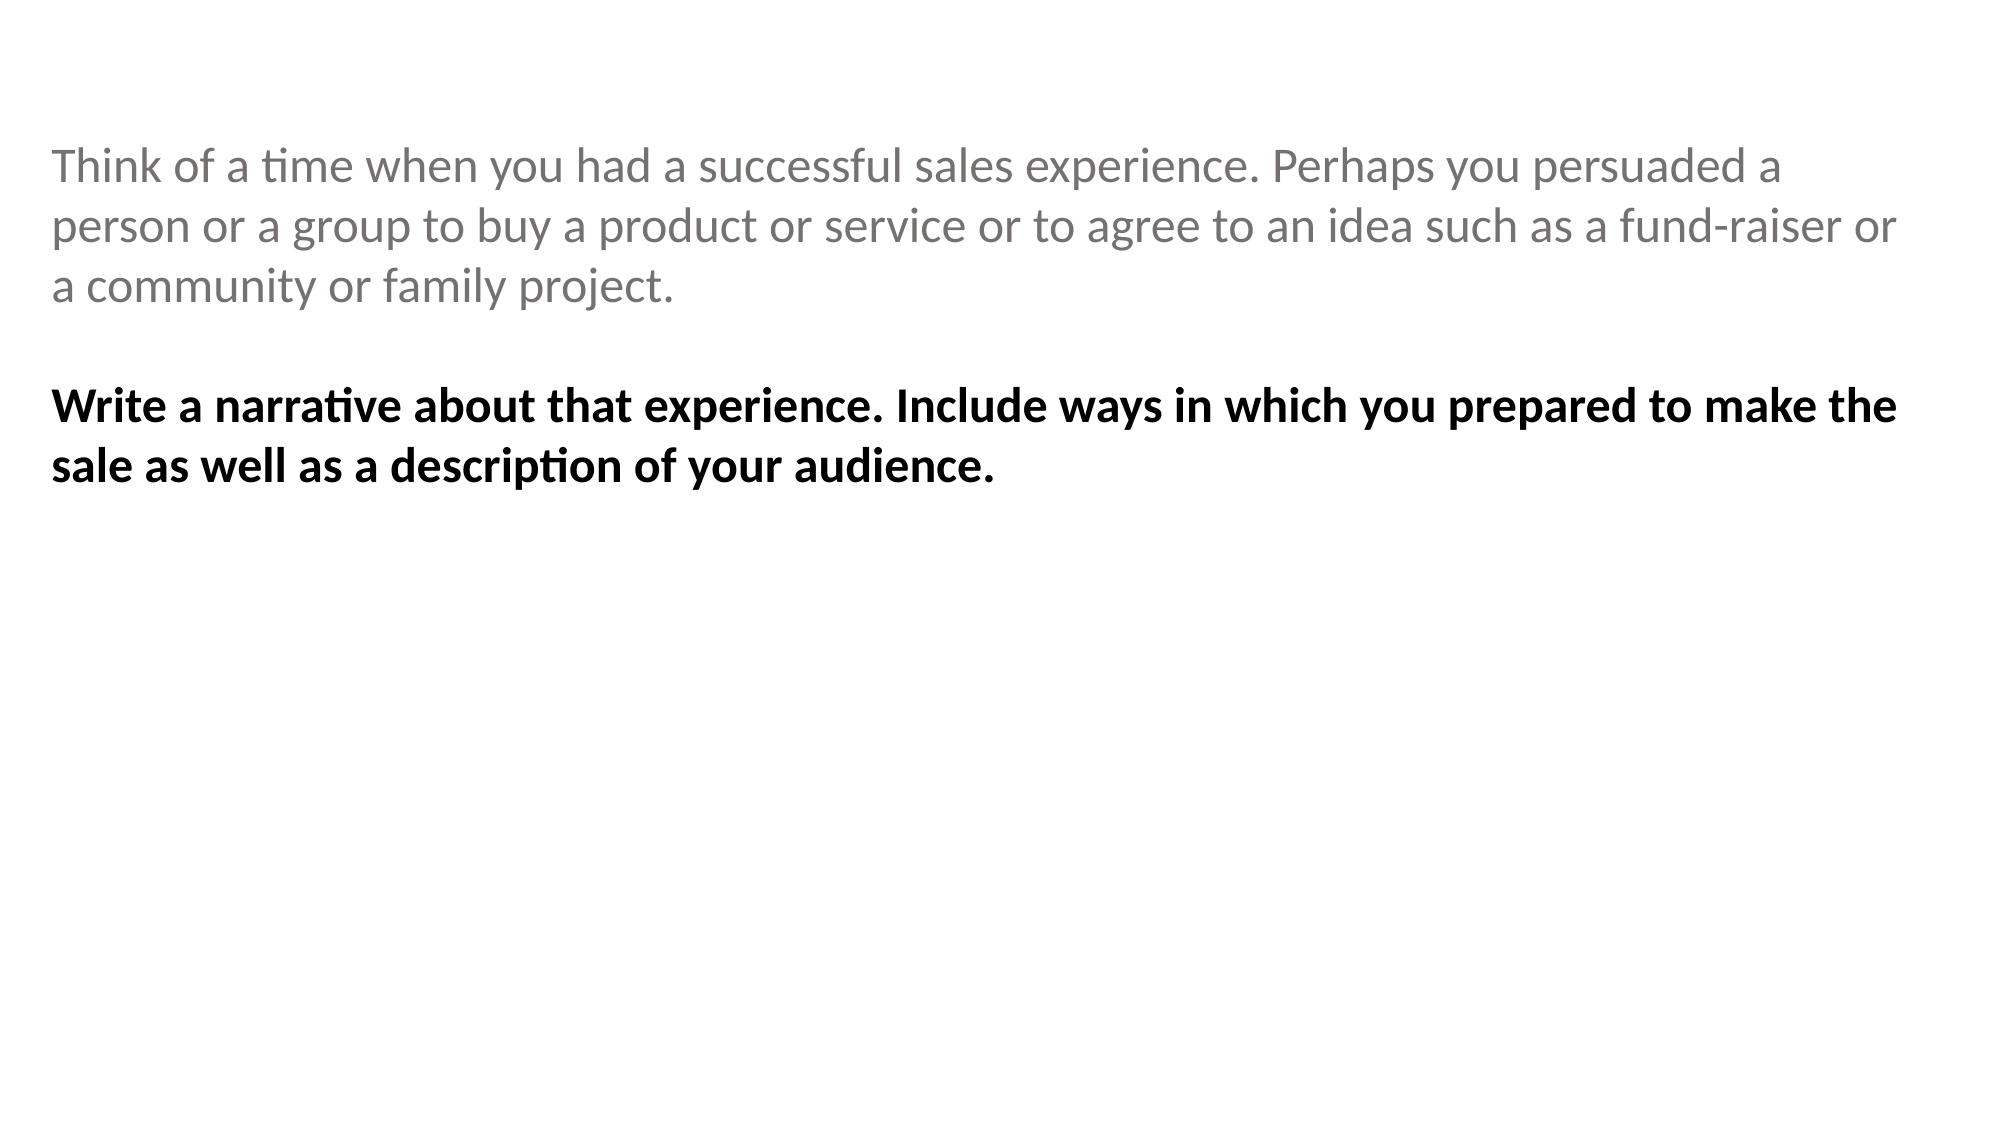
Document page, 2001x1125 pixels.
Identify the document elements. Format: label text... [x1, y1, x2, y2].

text_box Think of a time when you had a successful sales experience. Perhaps you persuaded a person or a group to buy a product or service or to agree to an idea such as a fund-raiser or a community or family project. Write a narrative about that experience. Include ways in which you prepared to make the sale as well as a description of your audience. [36, 124, 1937, 590]
